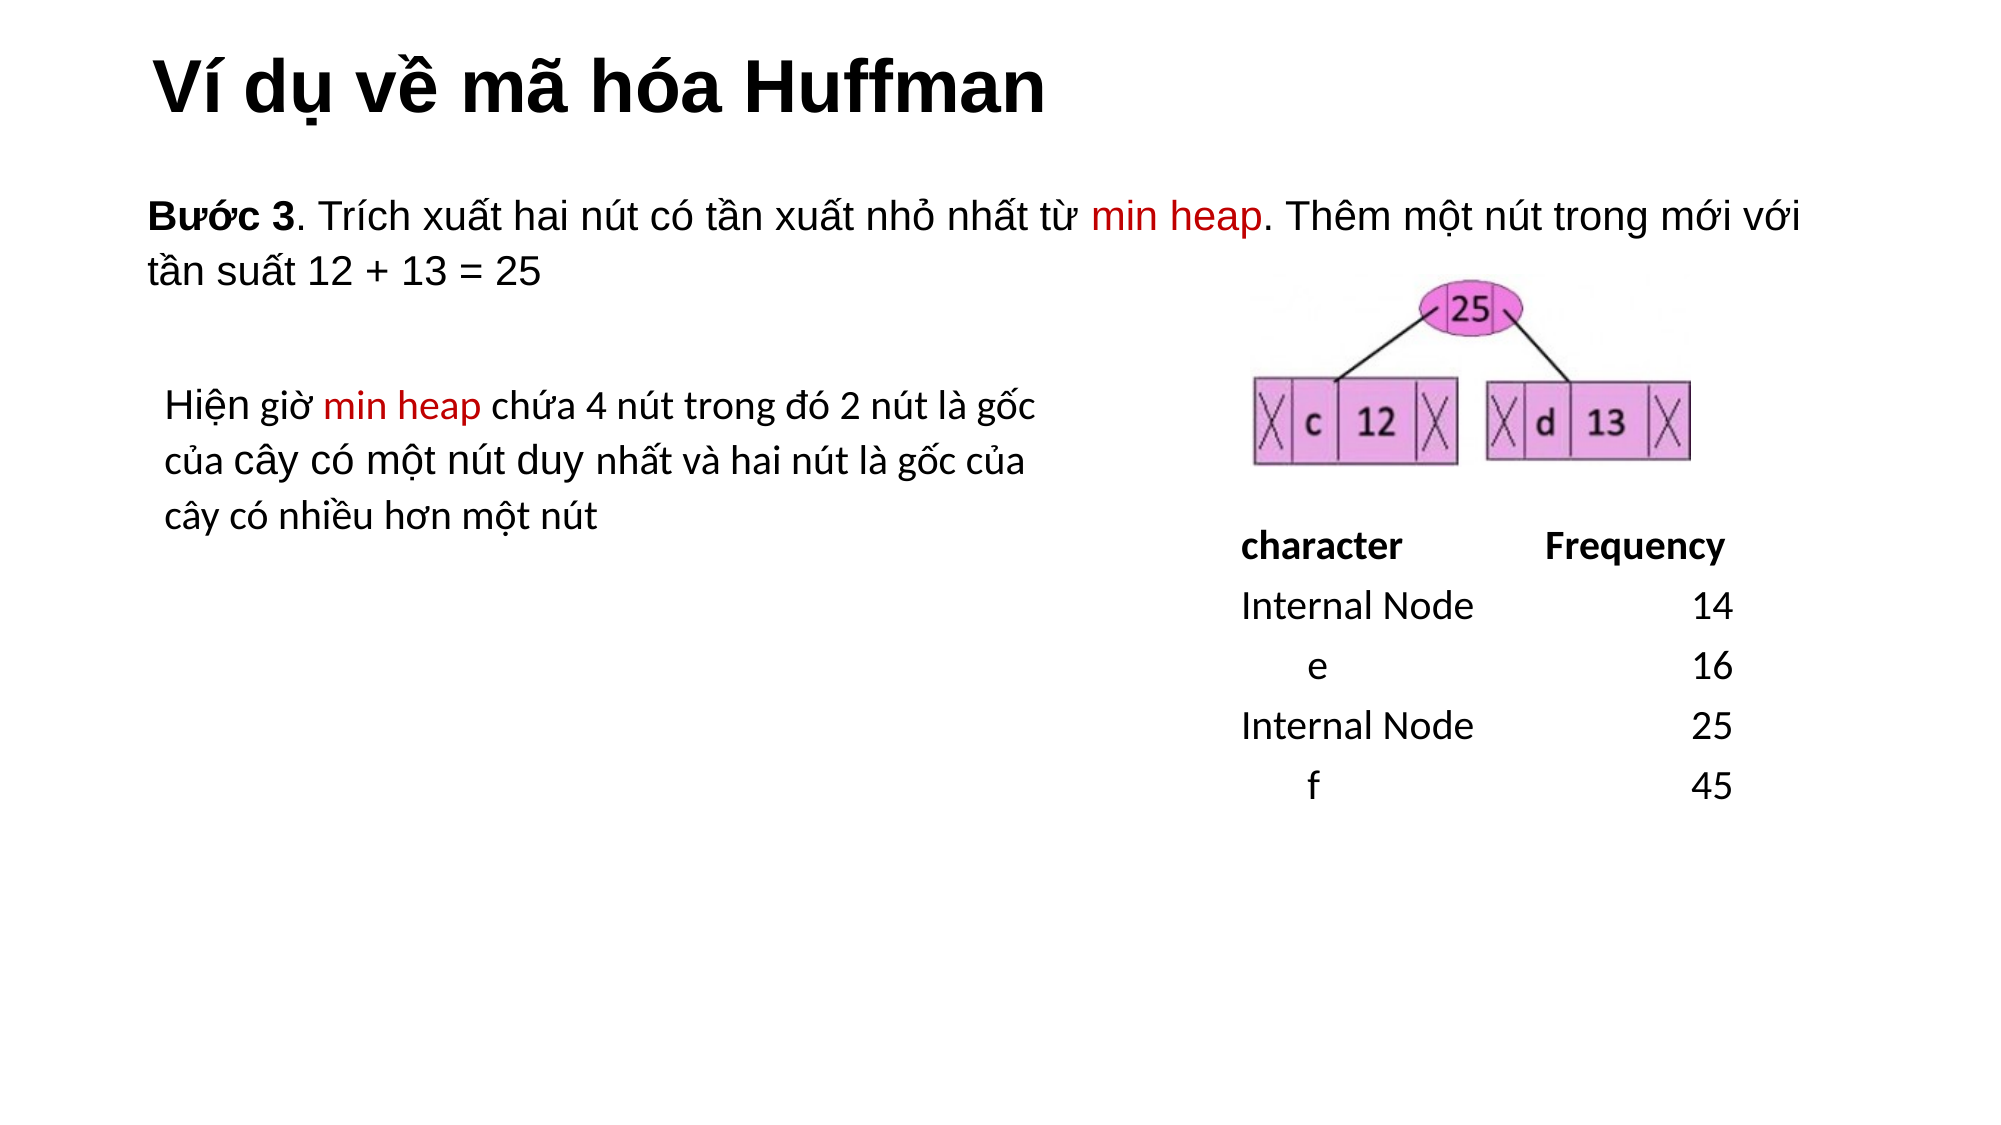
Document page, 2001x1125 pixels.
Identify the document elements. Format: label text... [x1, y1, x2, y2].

picture [1250, 274, 1691, 467]
text_box Hiện giờ min heap chứa 4 nút trong đó 2 nút là gốc của cây có một nút duy nhất và hai nút là gốc của cây có nhiều hơn một nút [149, 365, 1072, 546]
list Bước 3. Trích xuất hai nút có tần xuất nhỏ nhất từ min heap. Thêm một nút trong mới với tần suất 12 + 13 = 25 [94, 176, 1840, 1022]
text_box character Frequency Internal Node 14 e 16 Internal Node 25 f 45 [1226, 500, 1907, 816]
title Ví dụ về mã hóa Huffman [137, 18, 1863, 159]
